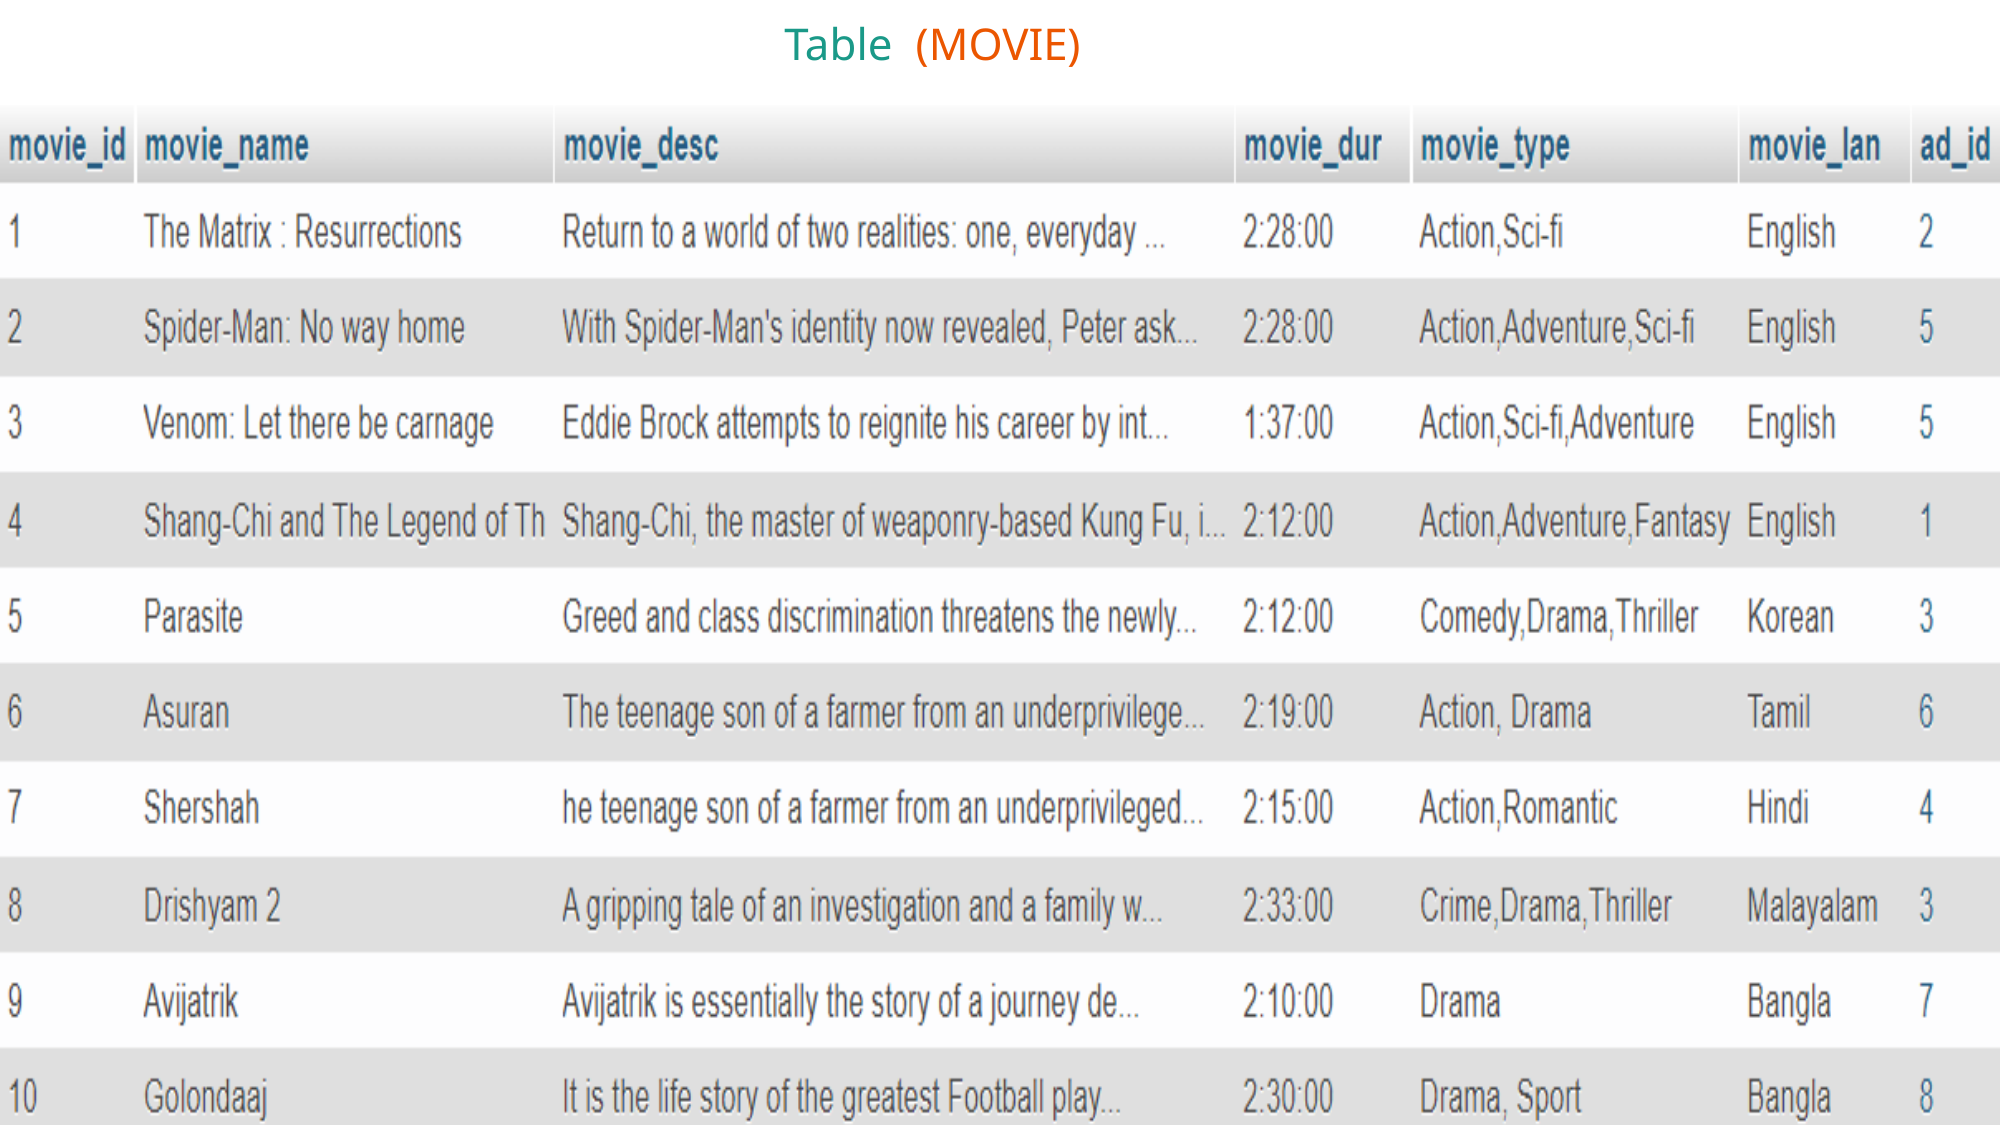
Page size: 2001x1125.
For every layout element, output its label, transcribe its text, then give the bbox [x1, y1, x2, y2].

picture [0, 105, 2000, 1125]
text_box Table (MOVIE) [685, 0, 1192, 85]
